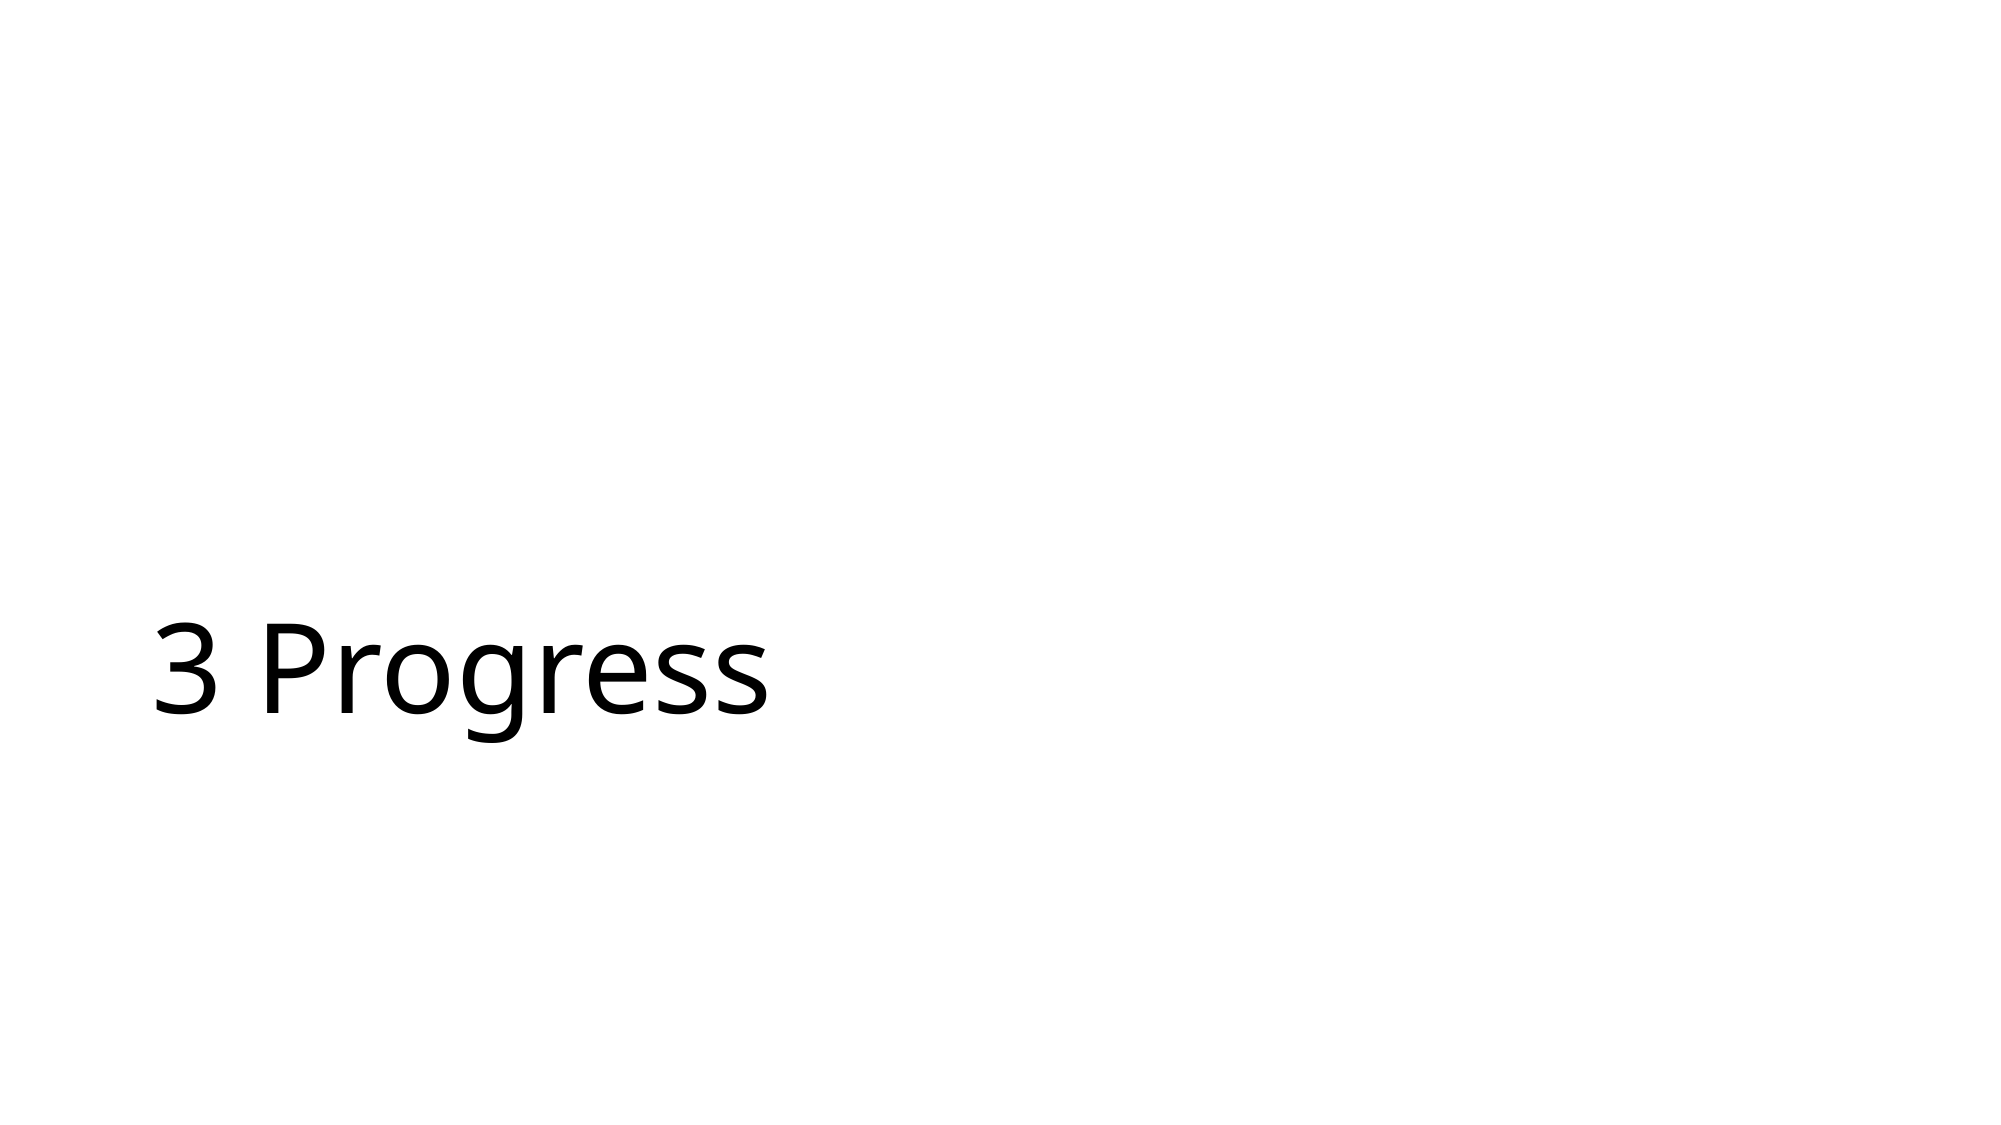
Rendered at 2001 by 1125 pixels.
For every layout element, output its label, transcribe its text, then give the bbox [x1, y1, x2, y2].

title 3 Progress [136, 280, 1862, 749]
